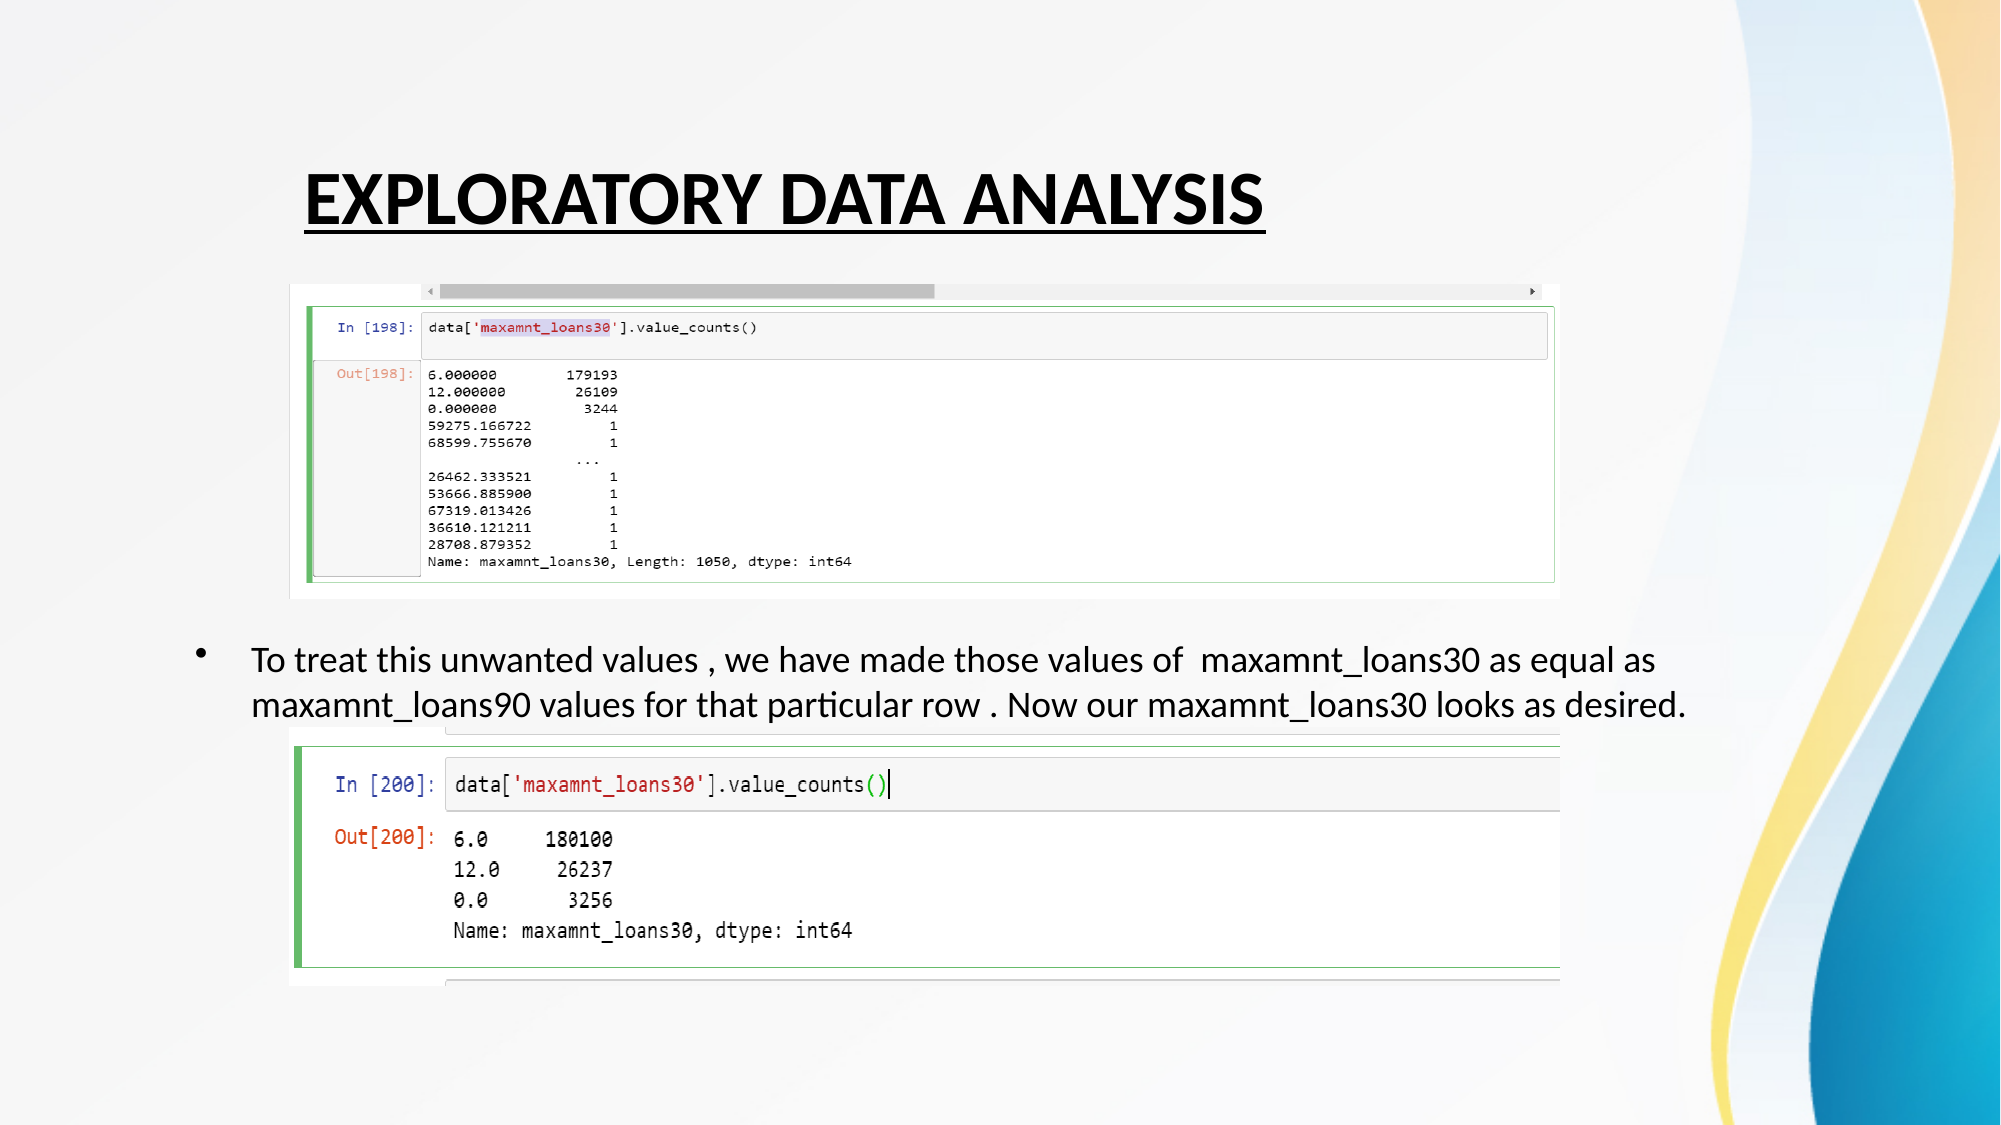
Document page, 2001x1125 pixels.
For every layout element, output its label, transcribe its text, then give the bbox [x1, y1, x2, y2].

picture [0, 0, 2001, 1125]
title EXPLORATORY DATA ANALYSIS [289, 139, 1940, 248]
list To treat this unwanted values , we have made those values of maxamnt_loans30 as equal as maxamnt_loans90 values for that particular row . Now our maxamnt_loans30 looks as desired. [179, 154, 1831, 963]
